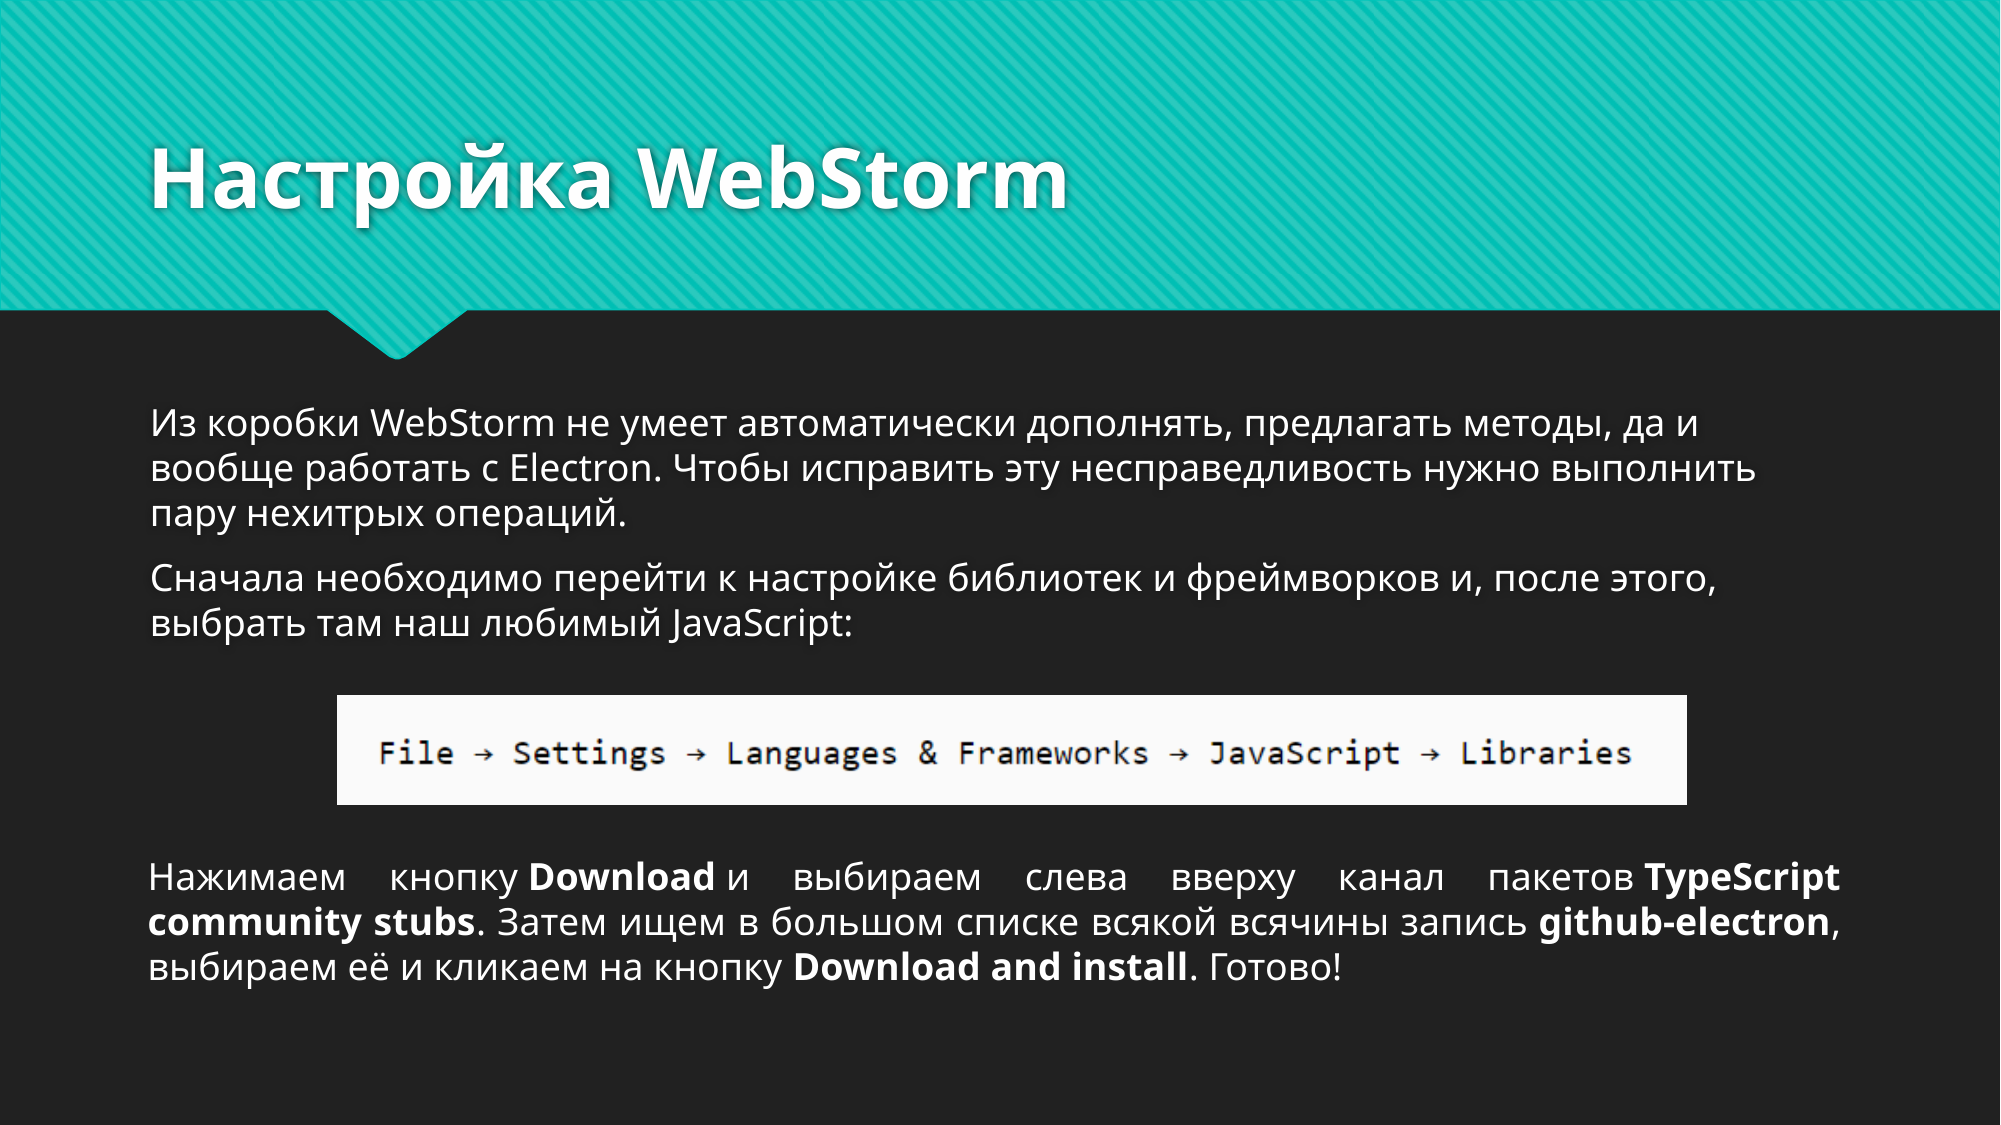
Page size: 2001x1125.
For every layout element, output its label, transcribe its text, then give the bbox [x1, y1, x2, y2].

picture [337, 695, 1687, 805]
text_box Нажимаем кнопку Download и выбираем слева вверху канал пакетов TypeScript community stubs. Затем ищем в большом списке всякой всячины запись github-electron, выбираем её и кликаем на кнопку Download and install. Готово! [132, 845, 1856, 995]
title Настройка WebStorm [132, 73, 1868, 233]
list Из коробки WebStorm не умеет автоматически дополнять, предлагать методы, да и вообще работать с Electron. Чтобы исправить эту несправедливость нужно выполнить пару нехитрых операций. Сначала необходимо перейти к настройке библиотек и фреймворков и, после этого, выбрать там наш любимый JavaScript: [134, 256, 1867, 853]
